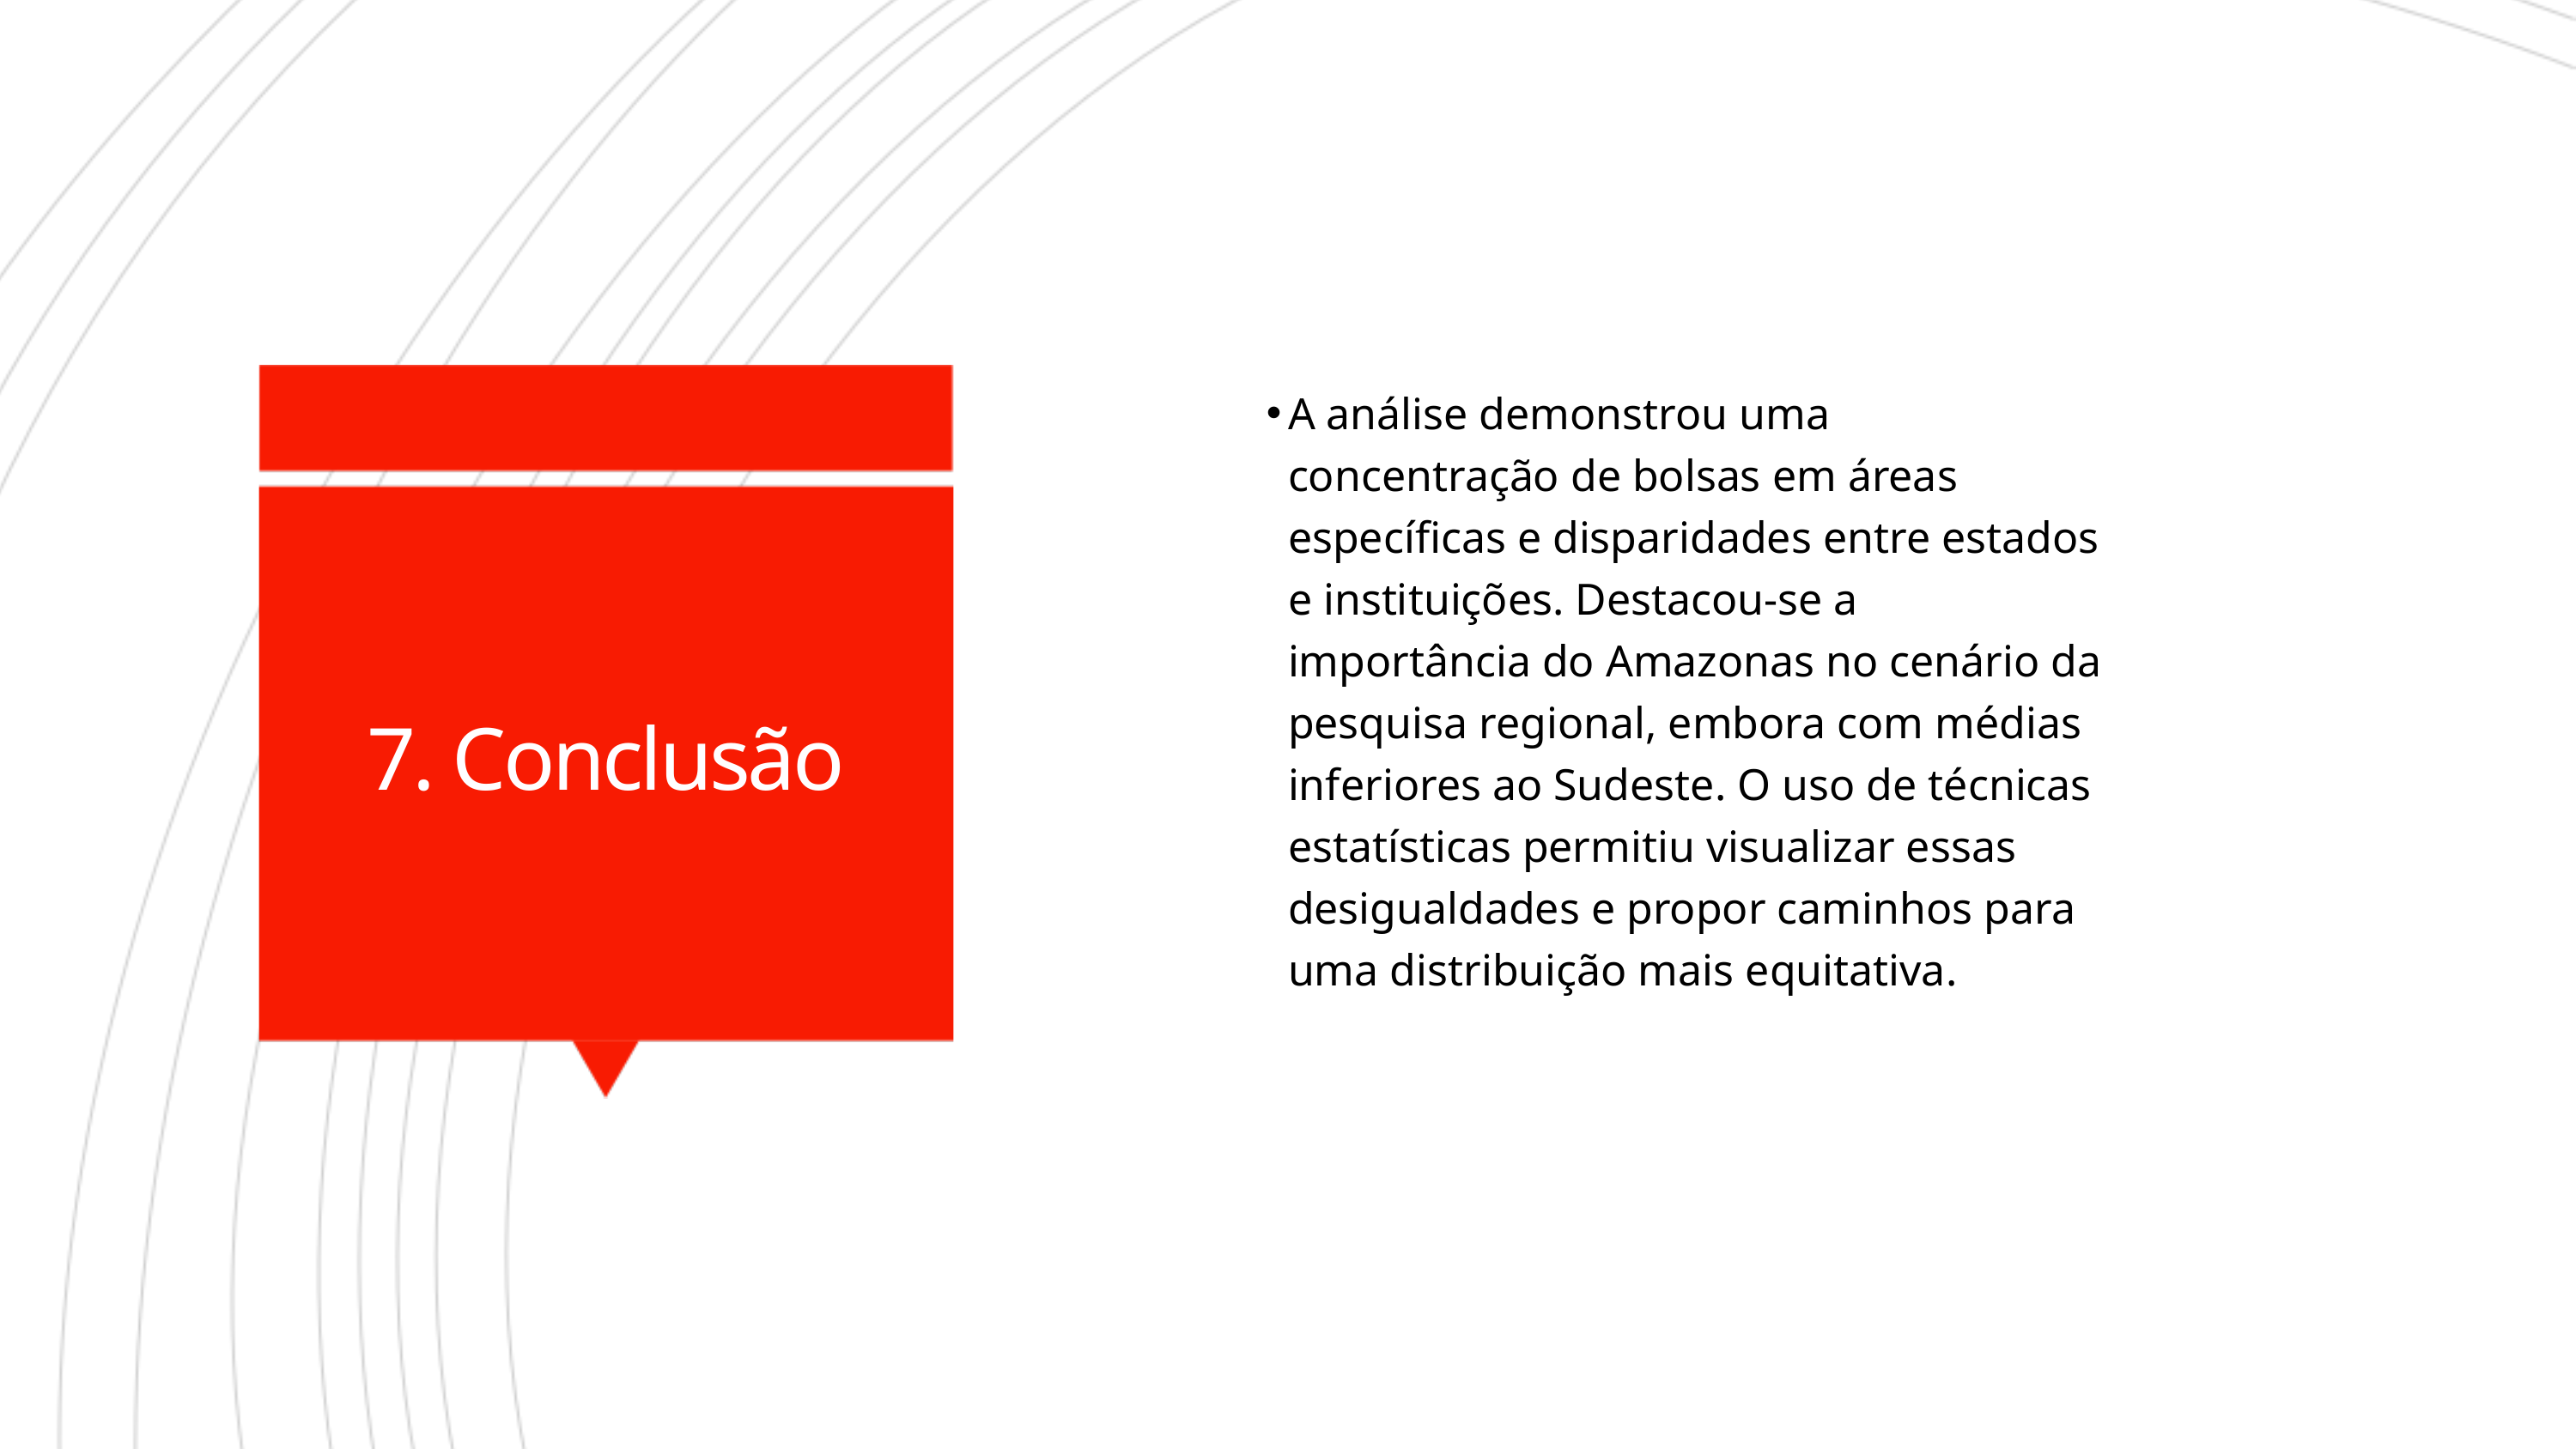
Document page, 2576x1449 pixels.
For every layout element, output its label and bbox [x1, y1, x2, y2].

text_box [276, 502, 935, 1024]
text_box [1244, 169, 2110, 1279]
text_box [0, 0, 2576, 1449]
text_box [258, 365, 954, 1099]
